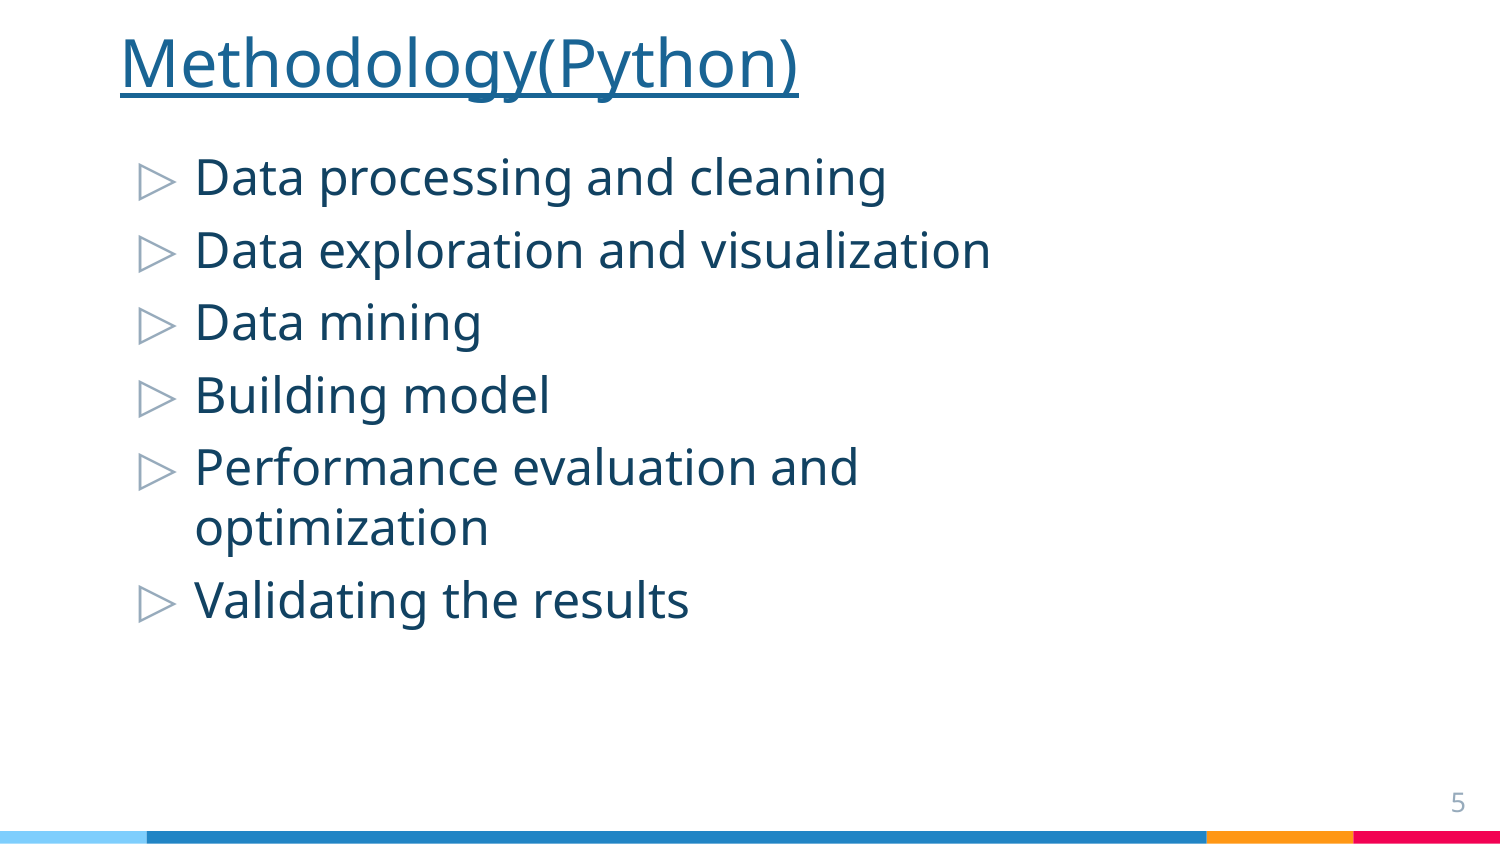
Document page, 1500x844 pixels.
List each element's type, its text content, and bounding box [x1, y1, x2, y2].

title Methodology(Python) [104, 26, 1165, 117]
list Data processing and cleaning Data exploration and visualization Data mining Building model Performance evaluation and optimization Validating the results [104, 130, 1165, 714]
slide_number 5 [1391, 770, 1482, 822]
